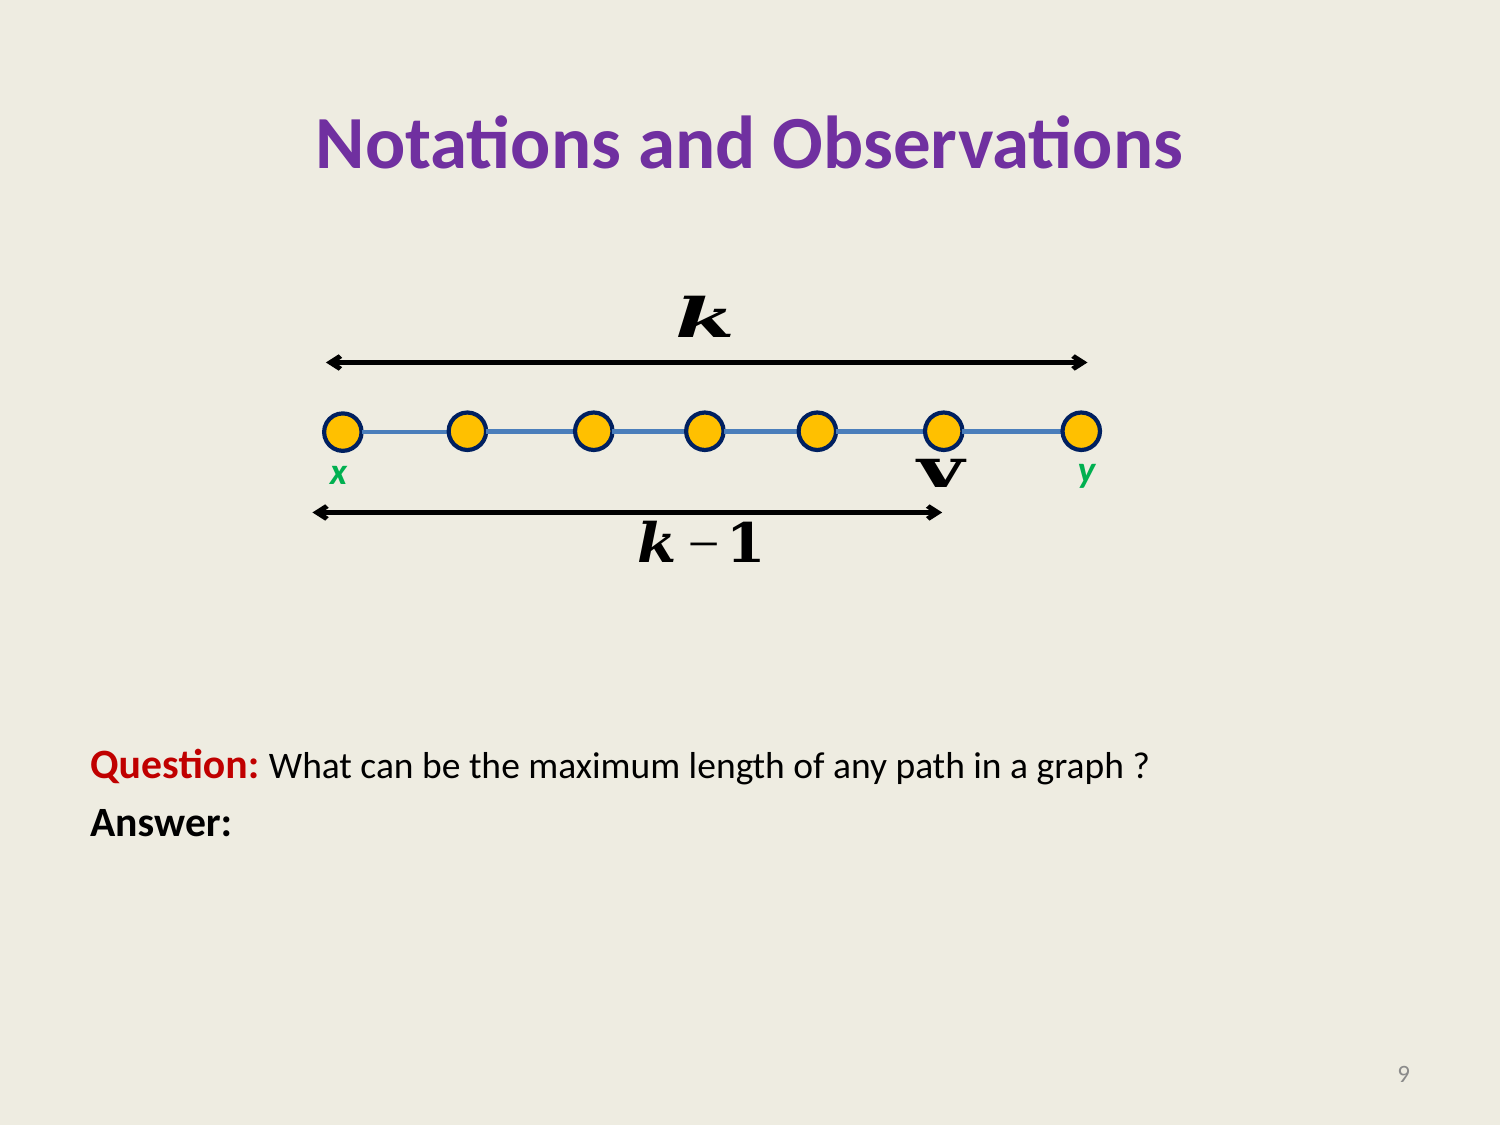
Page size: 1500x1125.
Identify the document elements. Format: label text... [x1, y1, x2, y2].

slide_number 9 [1074, 1042, 1425, 1103]
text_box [314, 412, 1111, 501]
title Notations and Observations [75, 45, 1425, 233]
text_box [325, 289, 1088, 363]
